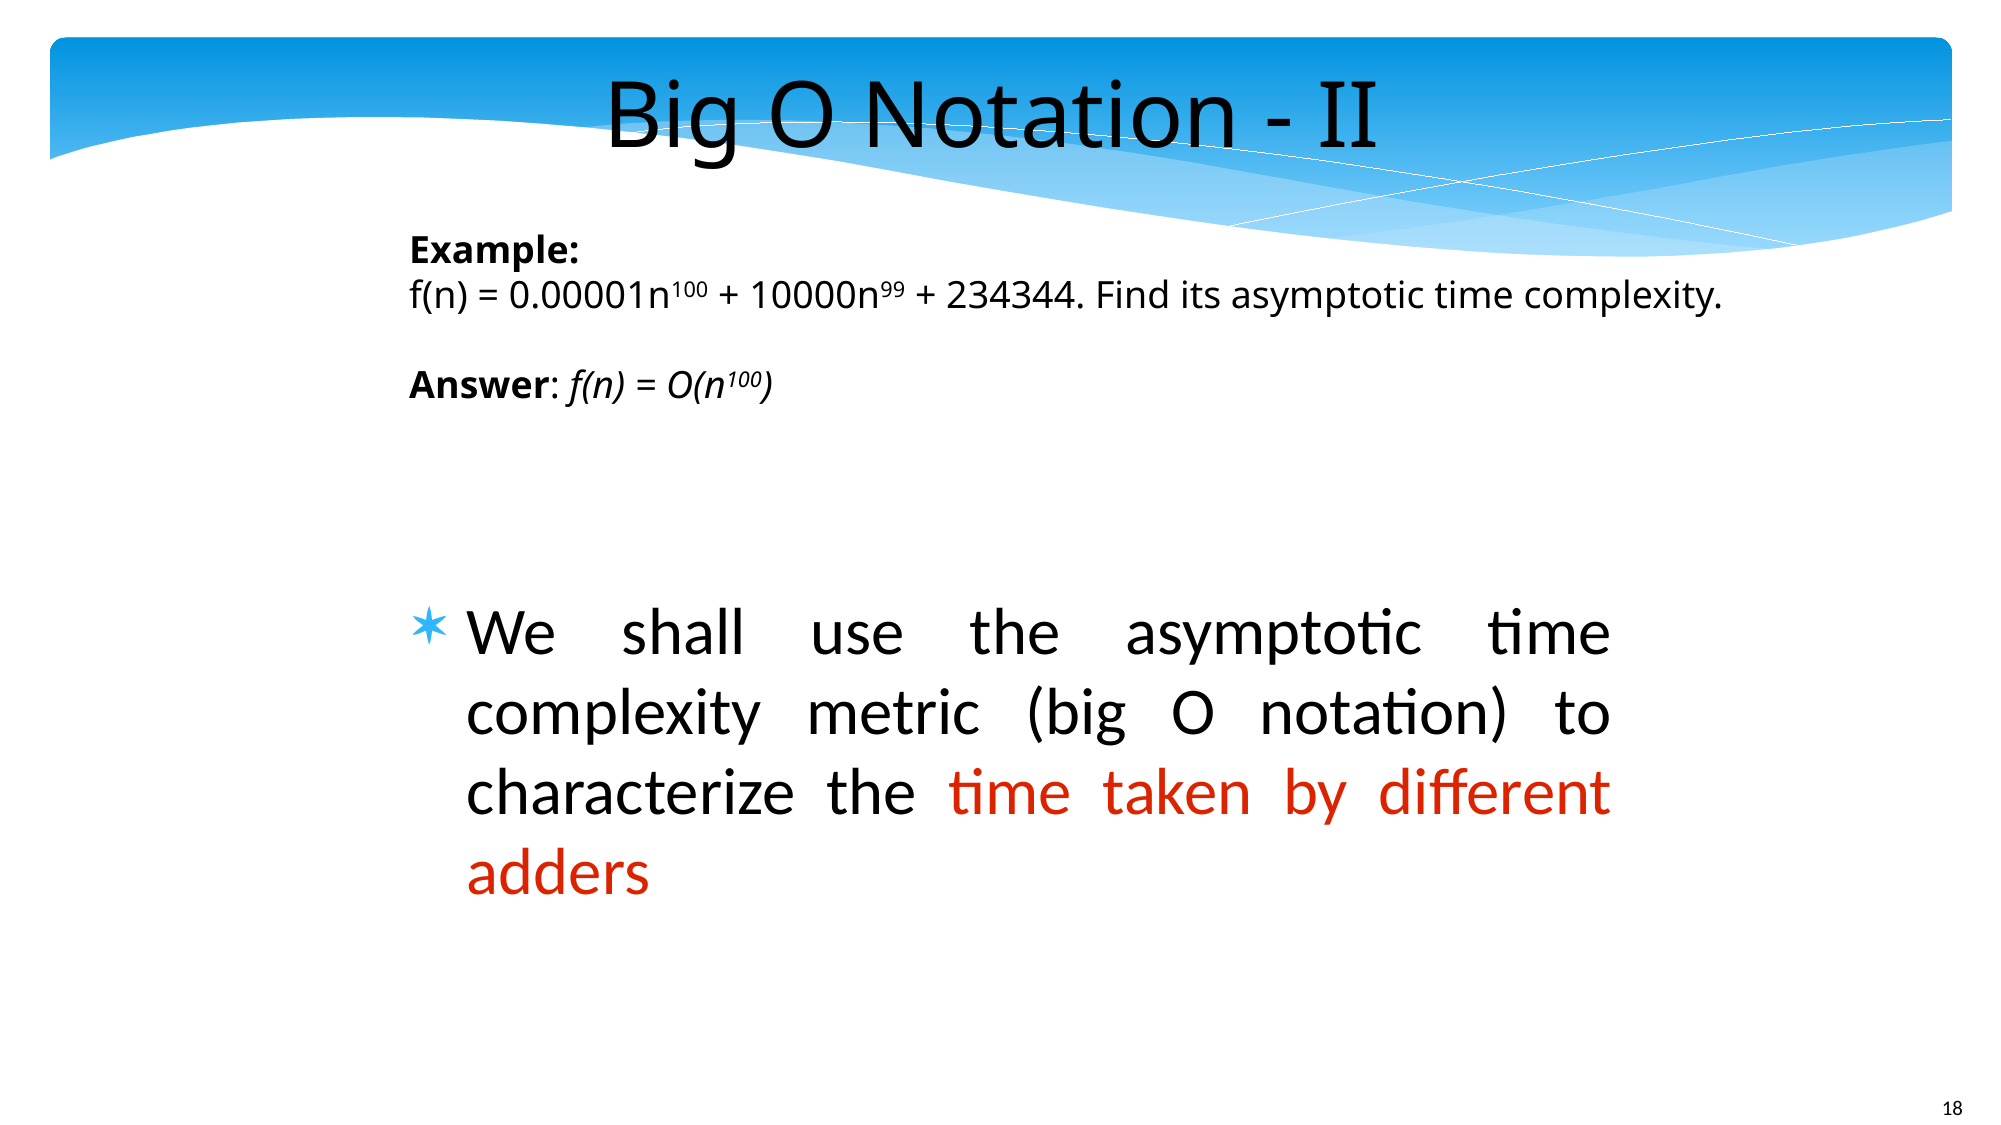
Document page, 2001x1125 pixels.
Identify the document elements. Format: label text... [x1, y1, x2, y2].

title Big O Notation - II [383, 33, 1600, 188]
list We shall use the asymptotic time complexity metric (big O notation) to characterize the time taken by different adders [396, 587, 1613, 937]
text_box Example: f(n) = 0.00001n100 + 10000n99 + 234344. Find its asymptotic time complexity. Answer: f(n) = O(n100) [394, 218, 1739, 414]
